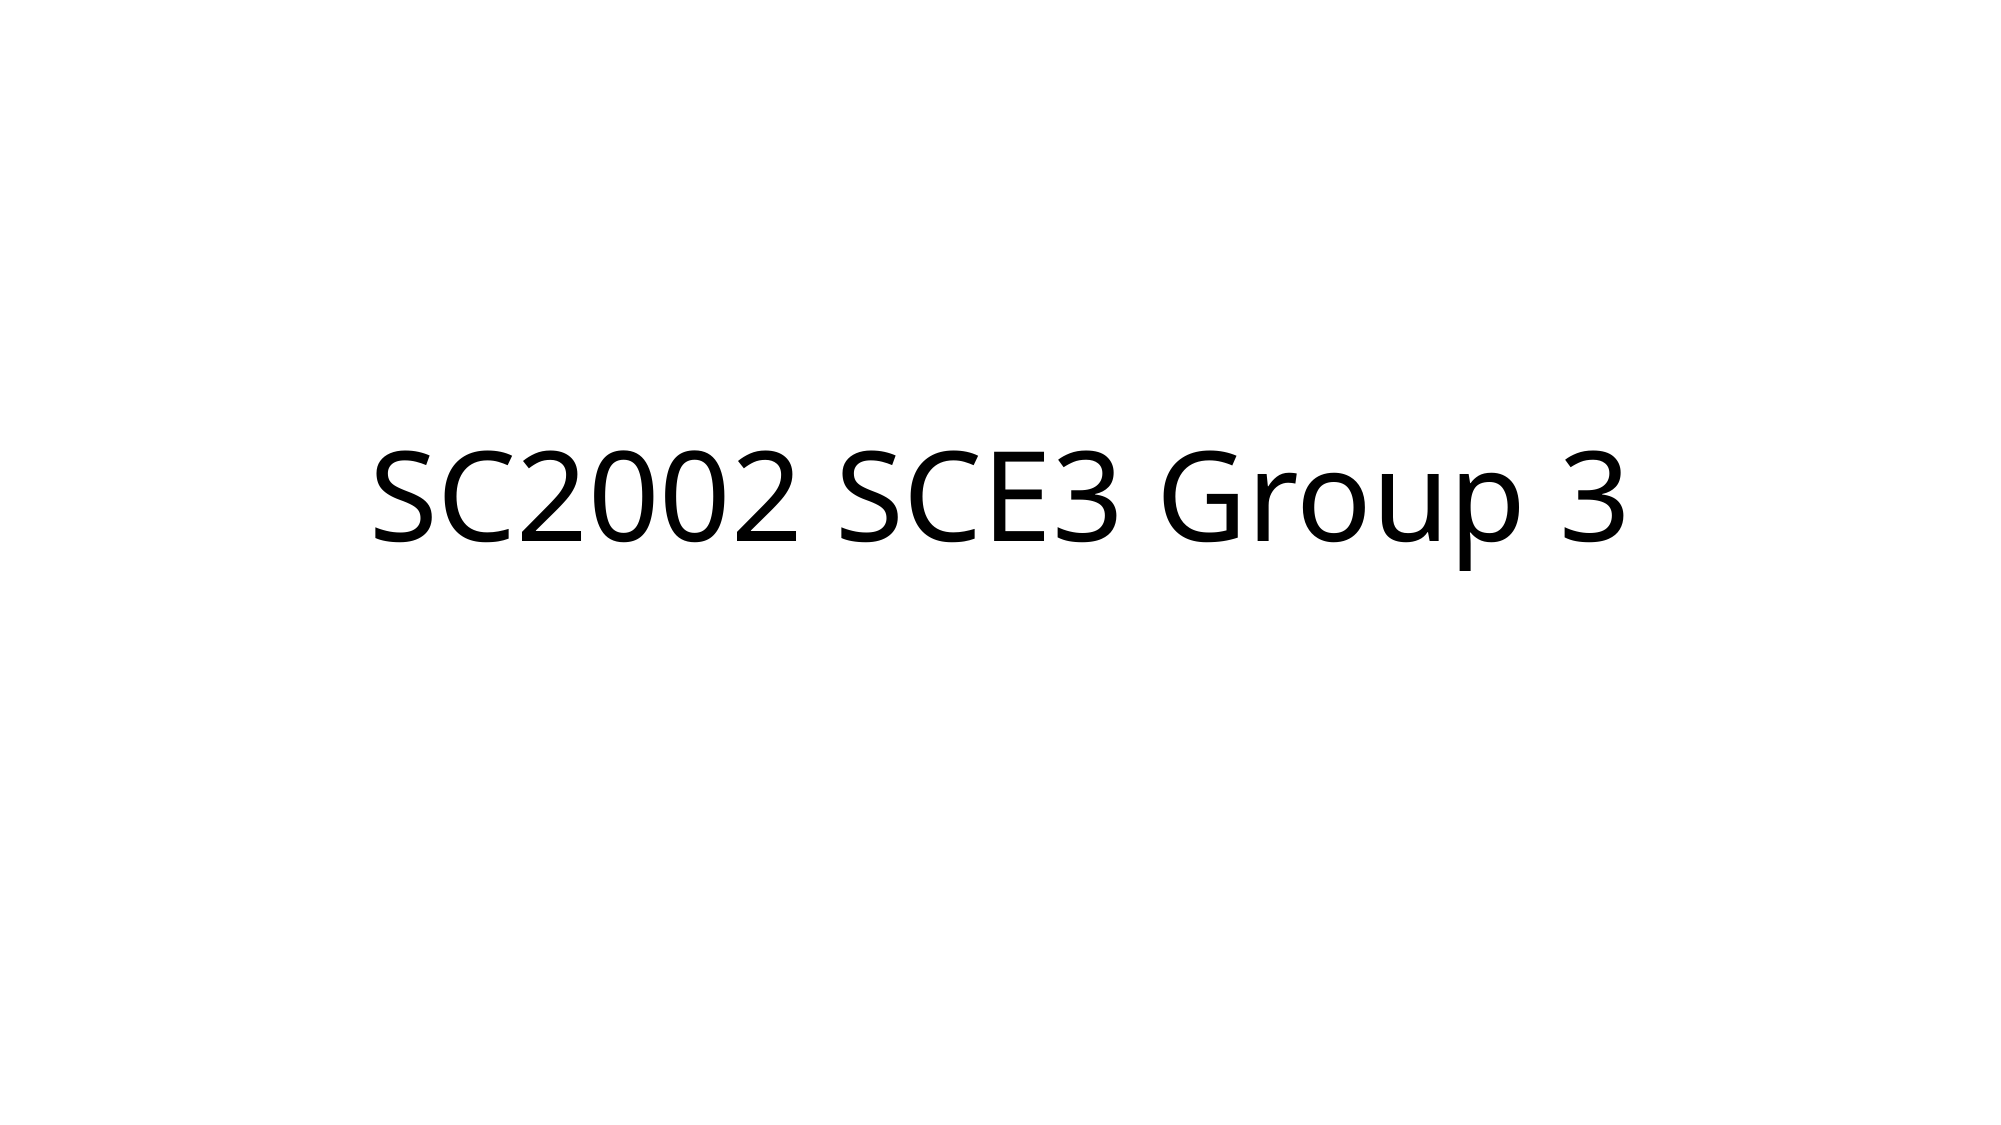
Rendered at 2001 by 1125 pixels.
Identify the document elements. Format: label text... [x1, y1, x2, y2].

title SC2002 SCE3 Group 3 [249, 184, 1750, 576]
